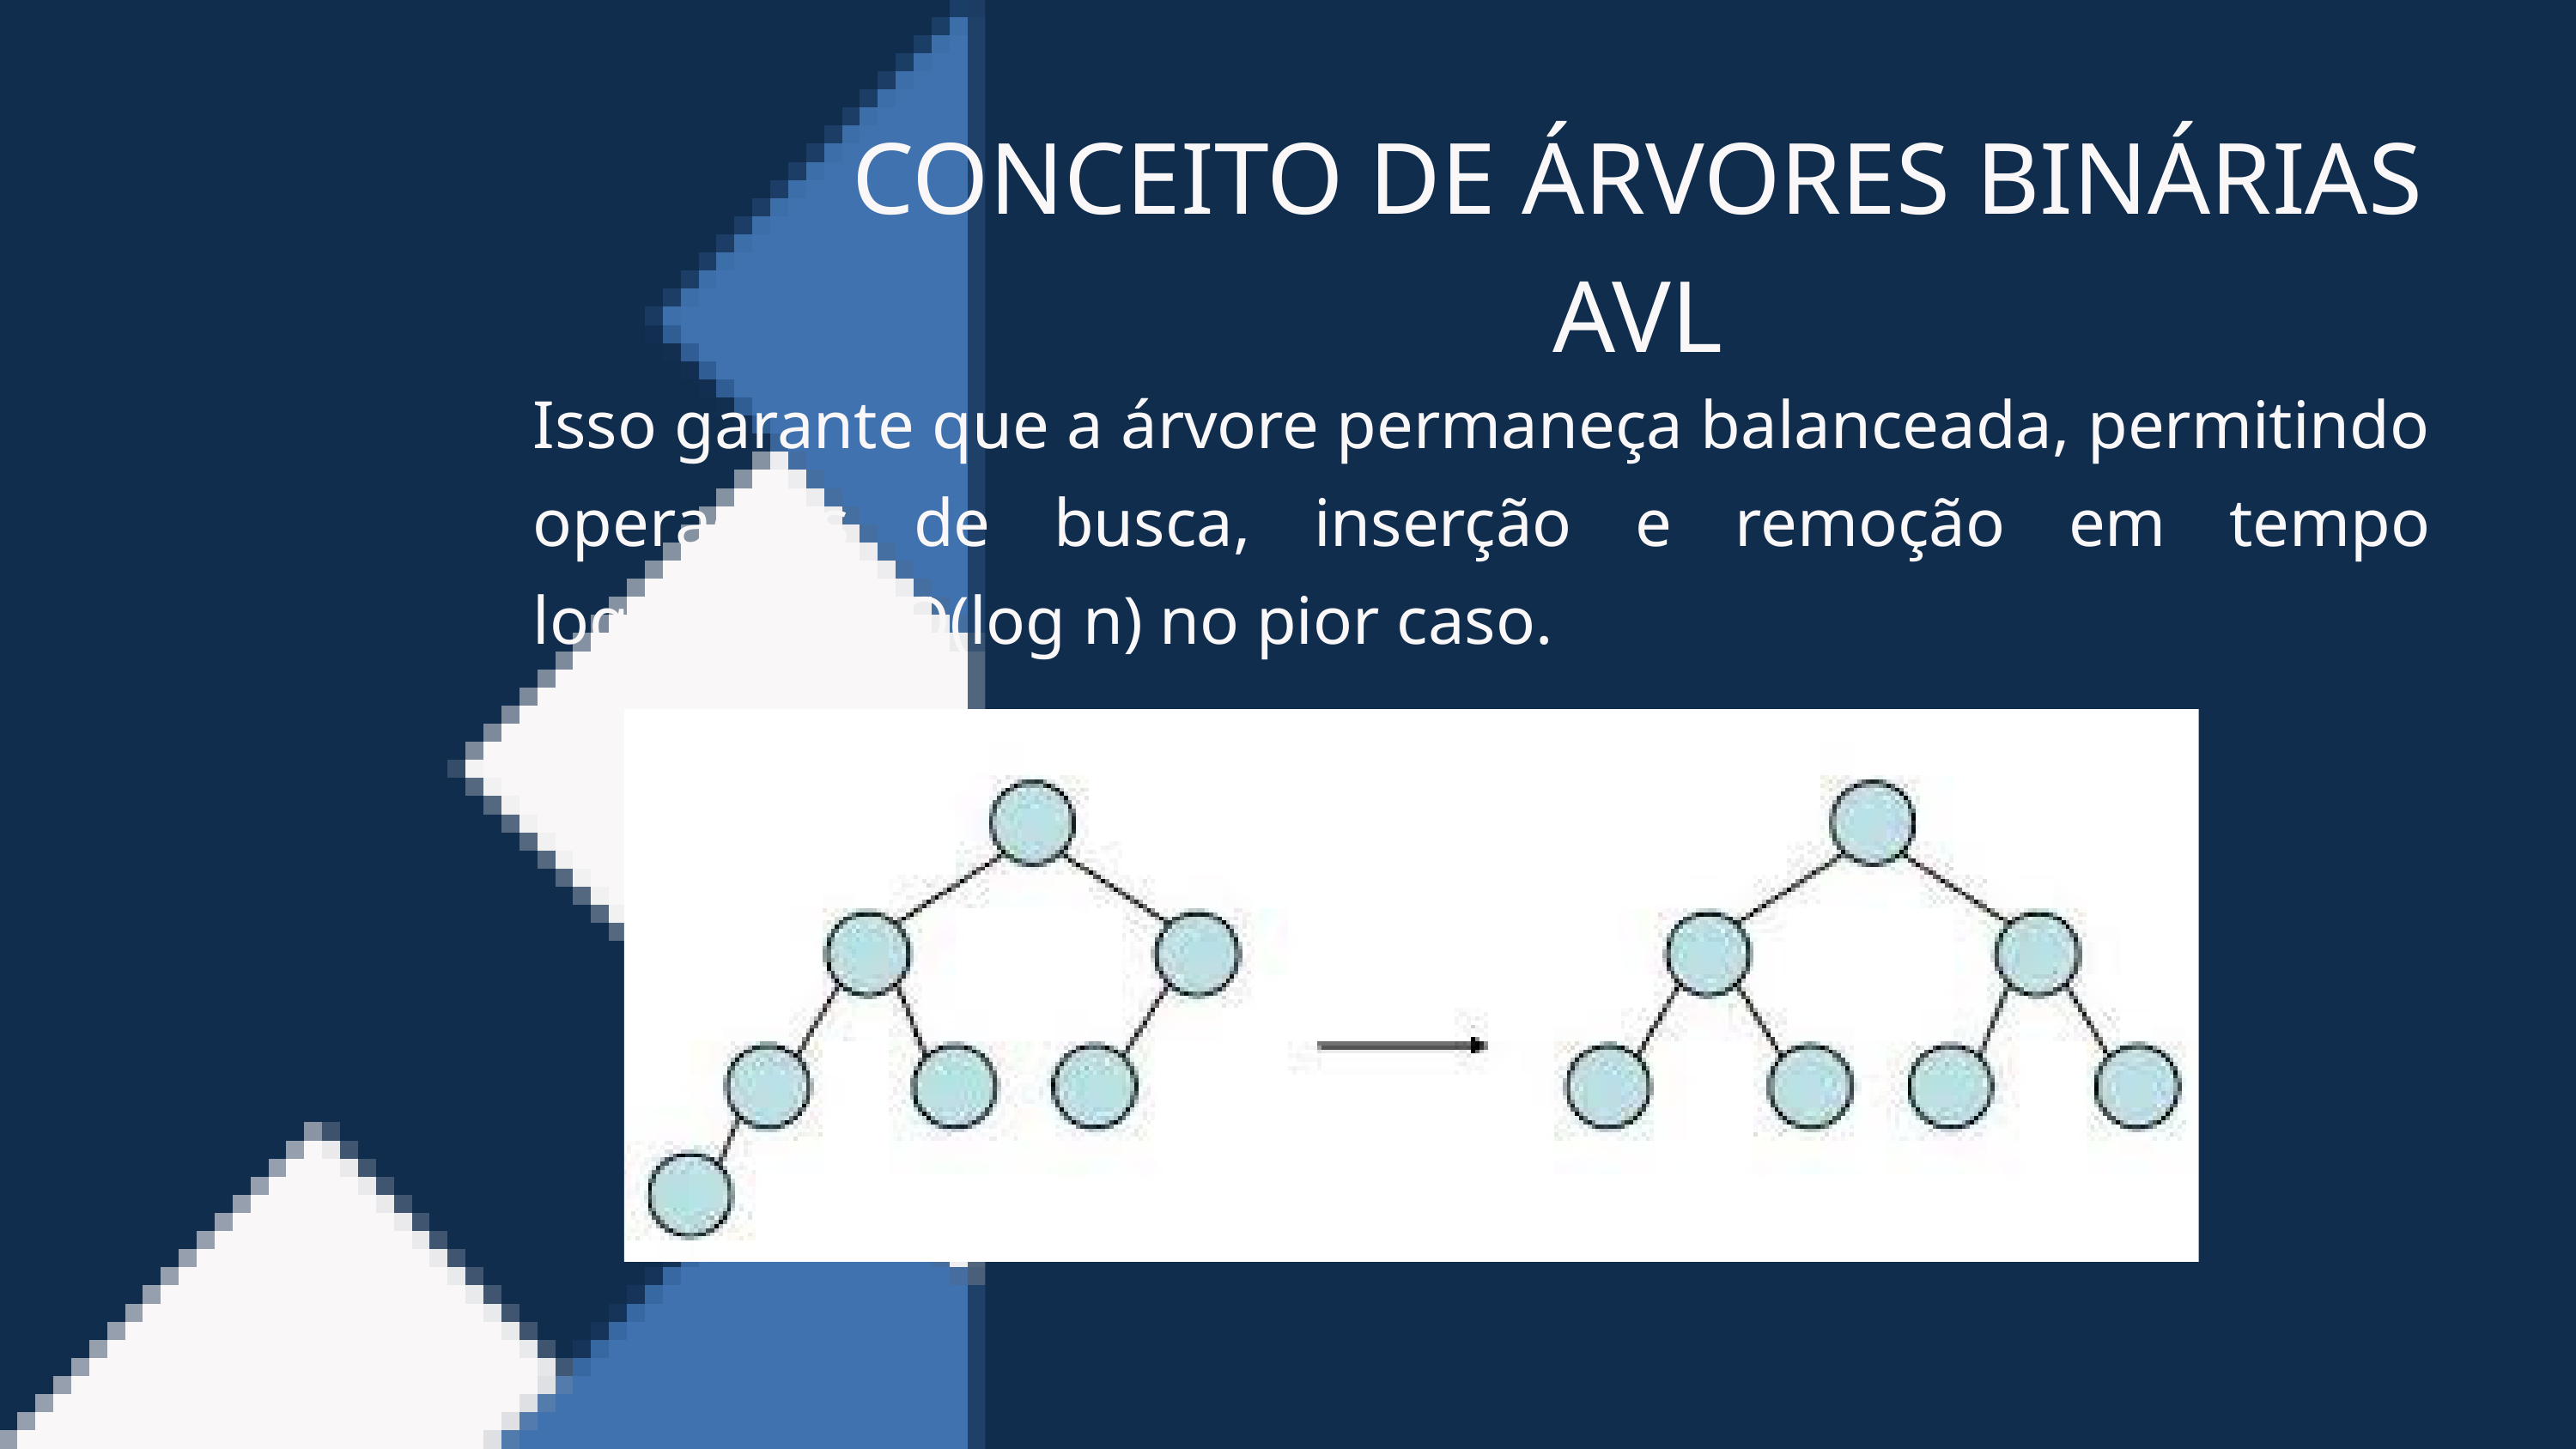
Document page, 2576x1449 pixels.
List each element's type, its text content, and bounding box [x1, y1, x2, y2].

text_box Isso garante que a árvore permaneça balanceada, permitindo operações de busca, inserção e remoção em tempo logarítmico O(log n) no pior caso. [532, 363, 2432, 658]
text_box [0, 0, 986, 1449]
text_box CONCEITO DE ÁRVORES BINÁRIAS AVL [844, 95, 2432, 373]
text_box [623, 709, 2199, 1262]
